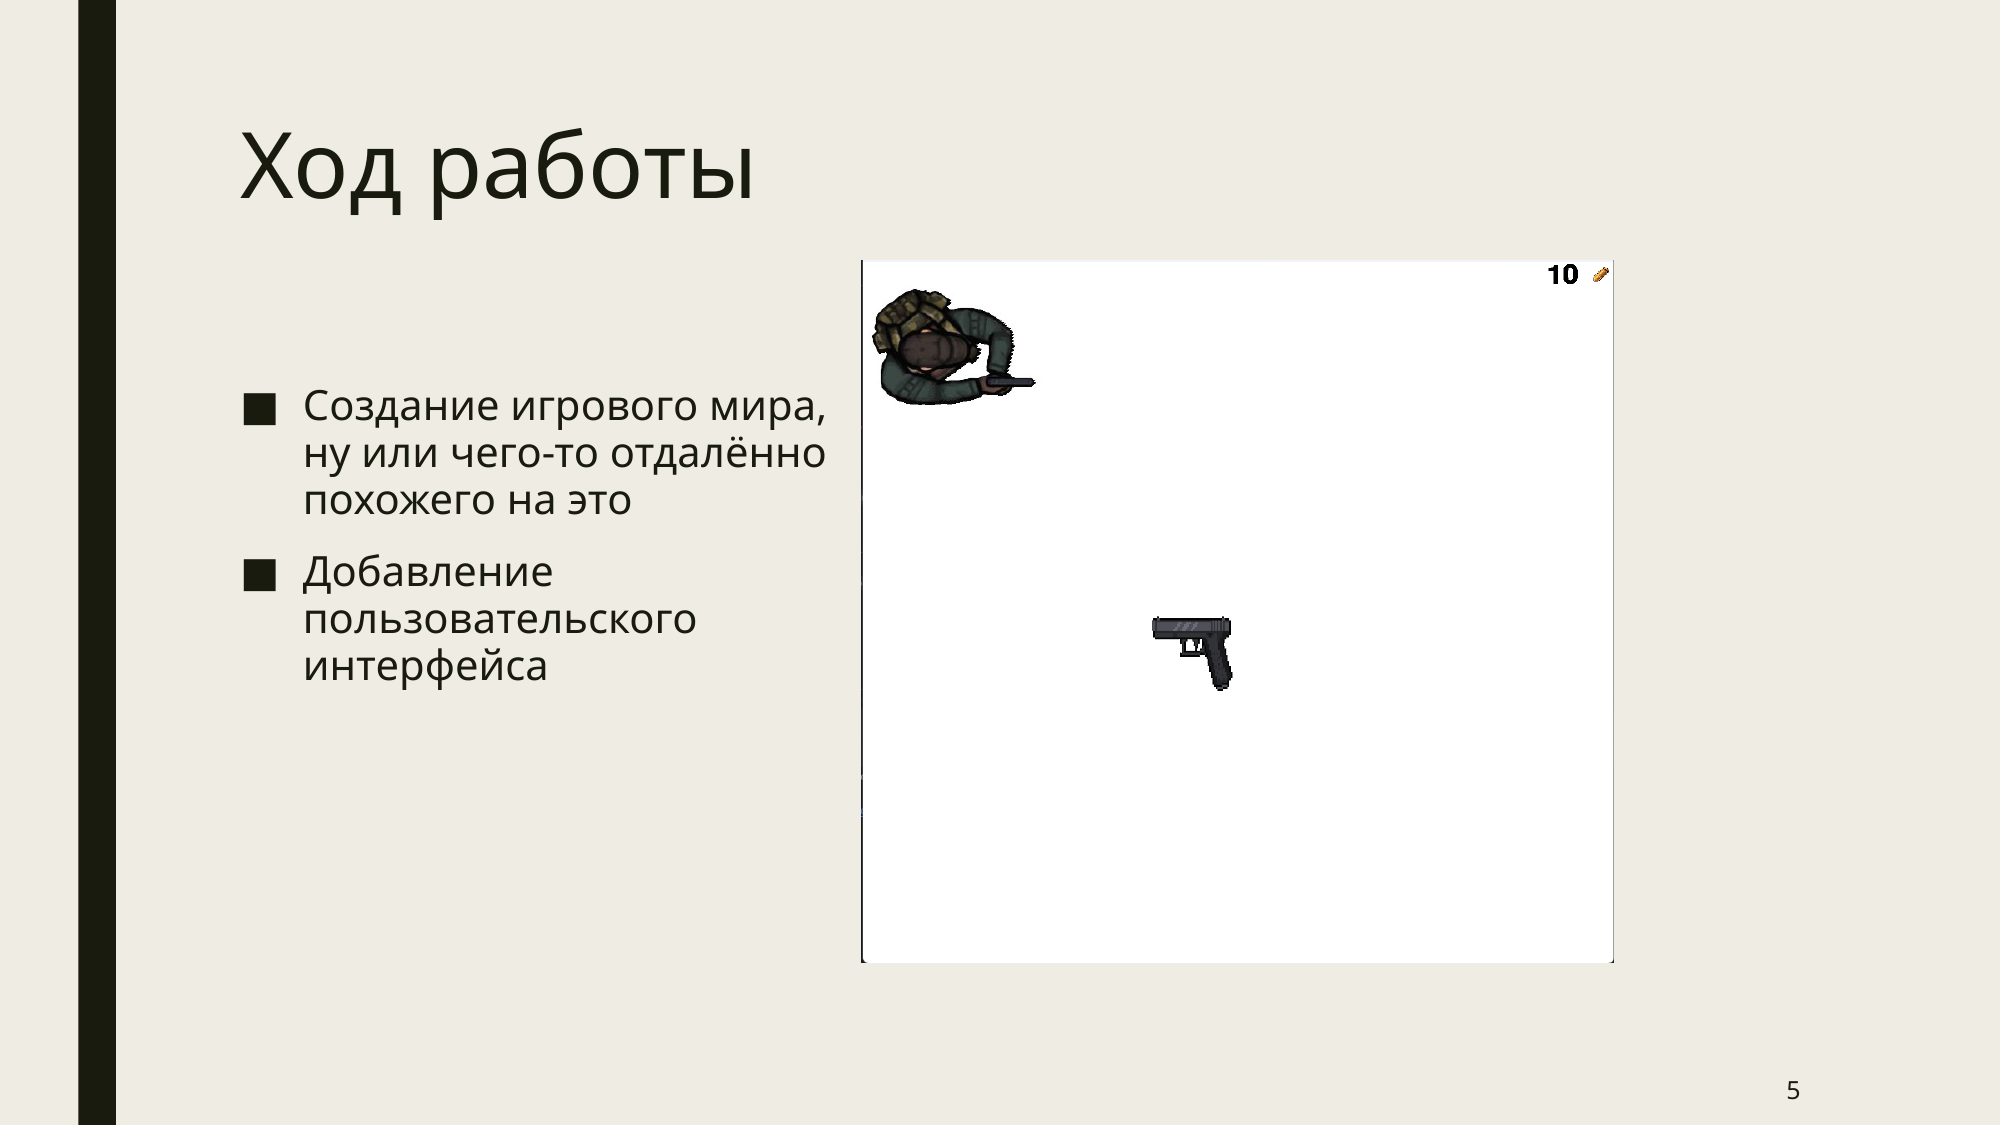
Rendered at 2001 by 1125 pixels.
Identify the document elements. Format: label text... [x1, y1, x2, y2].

list Создание игрового мира, ну или чего-то отдалённо похожего на это Добавление пользовательского интерфейса [225, 375, 860, 963]
picture [860, 260, 1614, 963]
slide_number 5 [1553, 1058, 1816, 1125]
title Ход работы [225, 112, 1800, 357]
